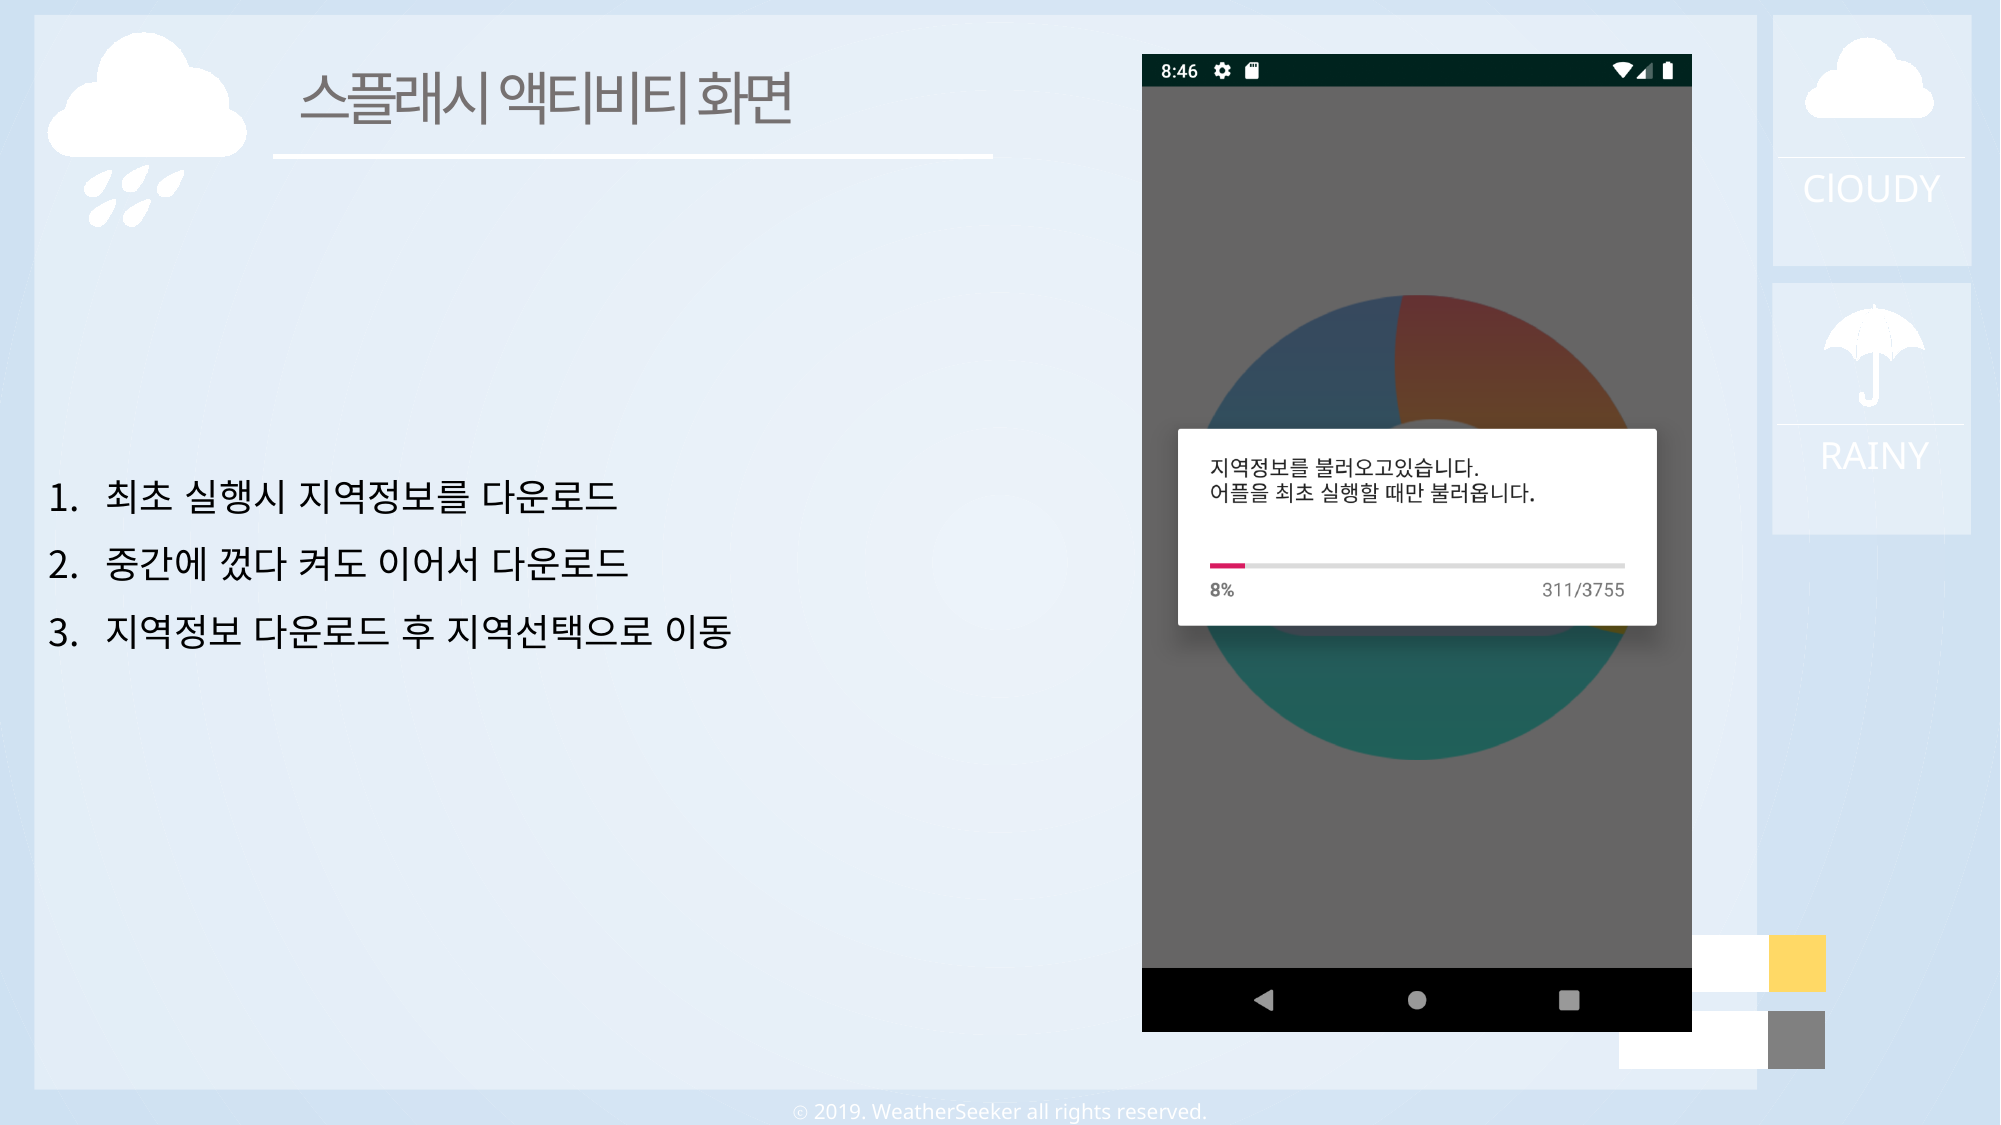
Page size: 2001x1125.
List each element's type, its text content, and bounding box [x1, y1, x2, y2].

text_box ClOUDY [1787, 158, 1956, 218]
text_box [1805, 37, 1934, 118]
text_box 최초 실행시 지역정보를 다운로드 중간에 껐다 켜도 이어서 다운로드 지역정보 다운로드 후 지역선택으로 이동 [33, 14, 1758, 1091]
text_box [89, 199, 116, 227]
text_box [84, 170, 112, 197]
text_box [1620, 1012, 1825, 1068]
text_box [157, 170, 184, 197]
text_box [47, 32, 247, 157]
text_box 스플래시 액티비티 화면 [283, 54, 822, 140]
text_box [1824, 304, 1925, 407]
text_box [1772, 283, 1971, 535]
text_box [1692, 935, 1825, 991]
text_box [123, 199, 151, 227]
text_box [122, 165, 149, 192]
picture [1142, 54, 1692, 1032]
text_box [1772, 14, 1973, 267]
